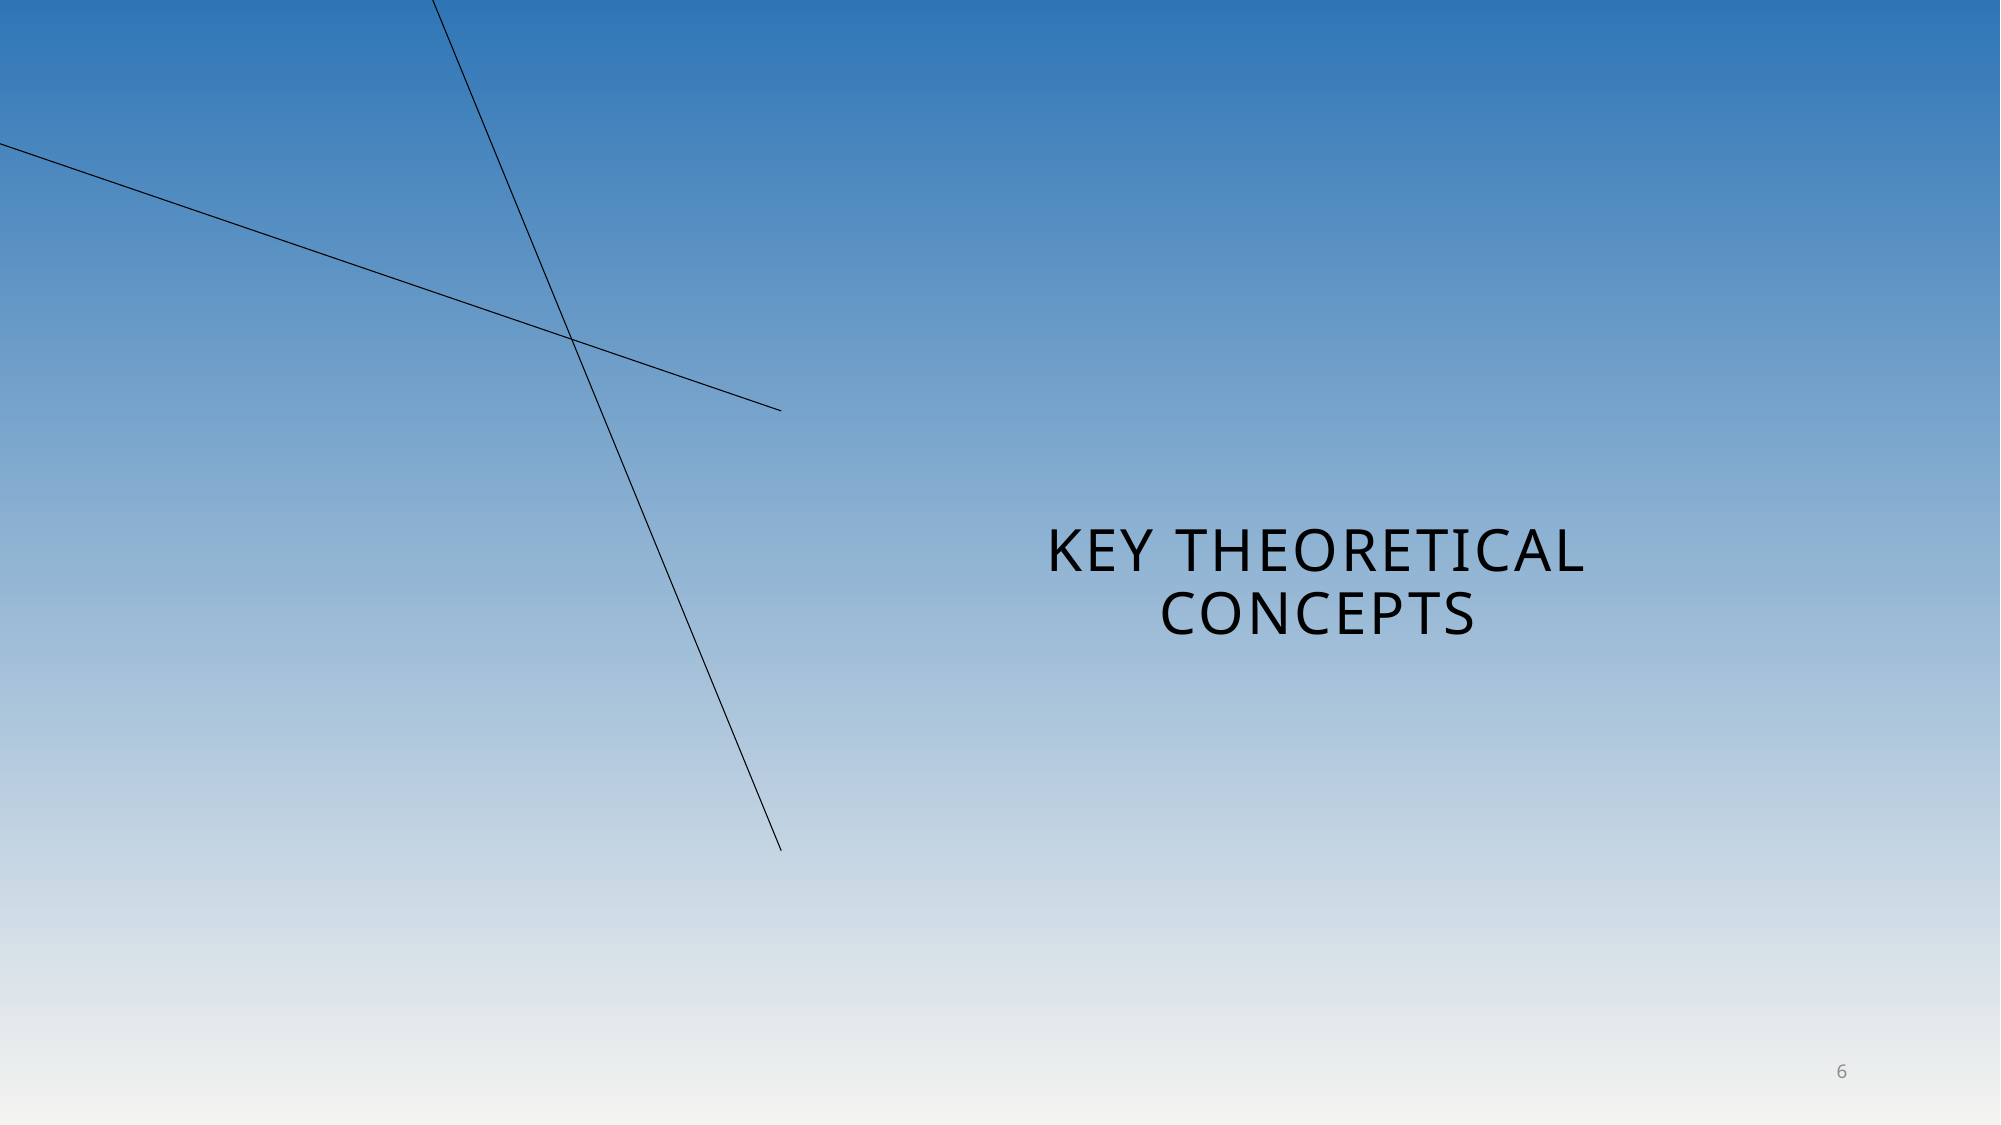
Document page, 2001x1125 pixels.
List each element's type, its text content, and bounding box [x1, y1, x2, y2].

slide_number 6 [1412, 1042, 1863, 1103]
title Key theoretical concepts [898, 475, 1737, 655]
